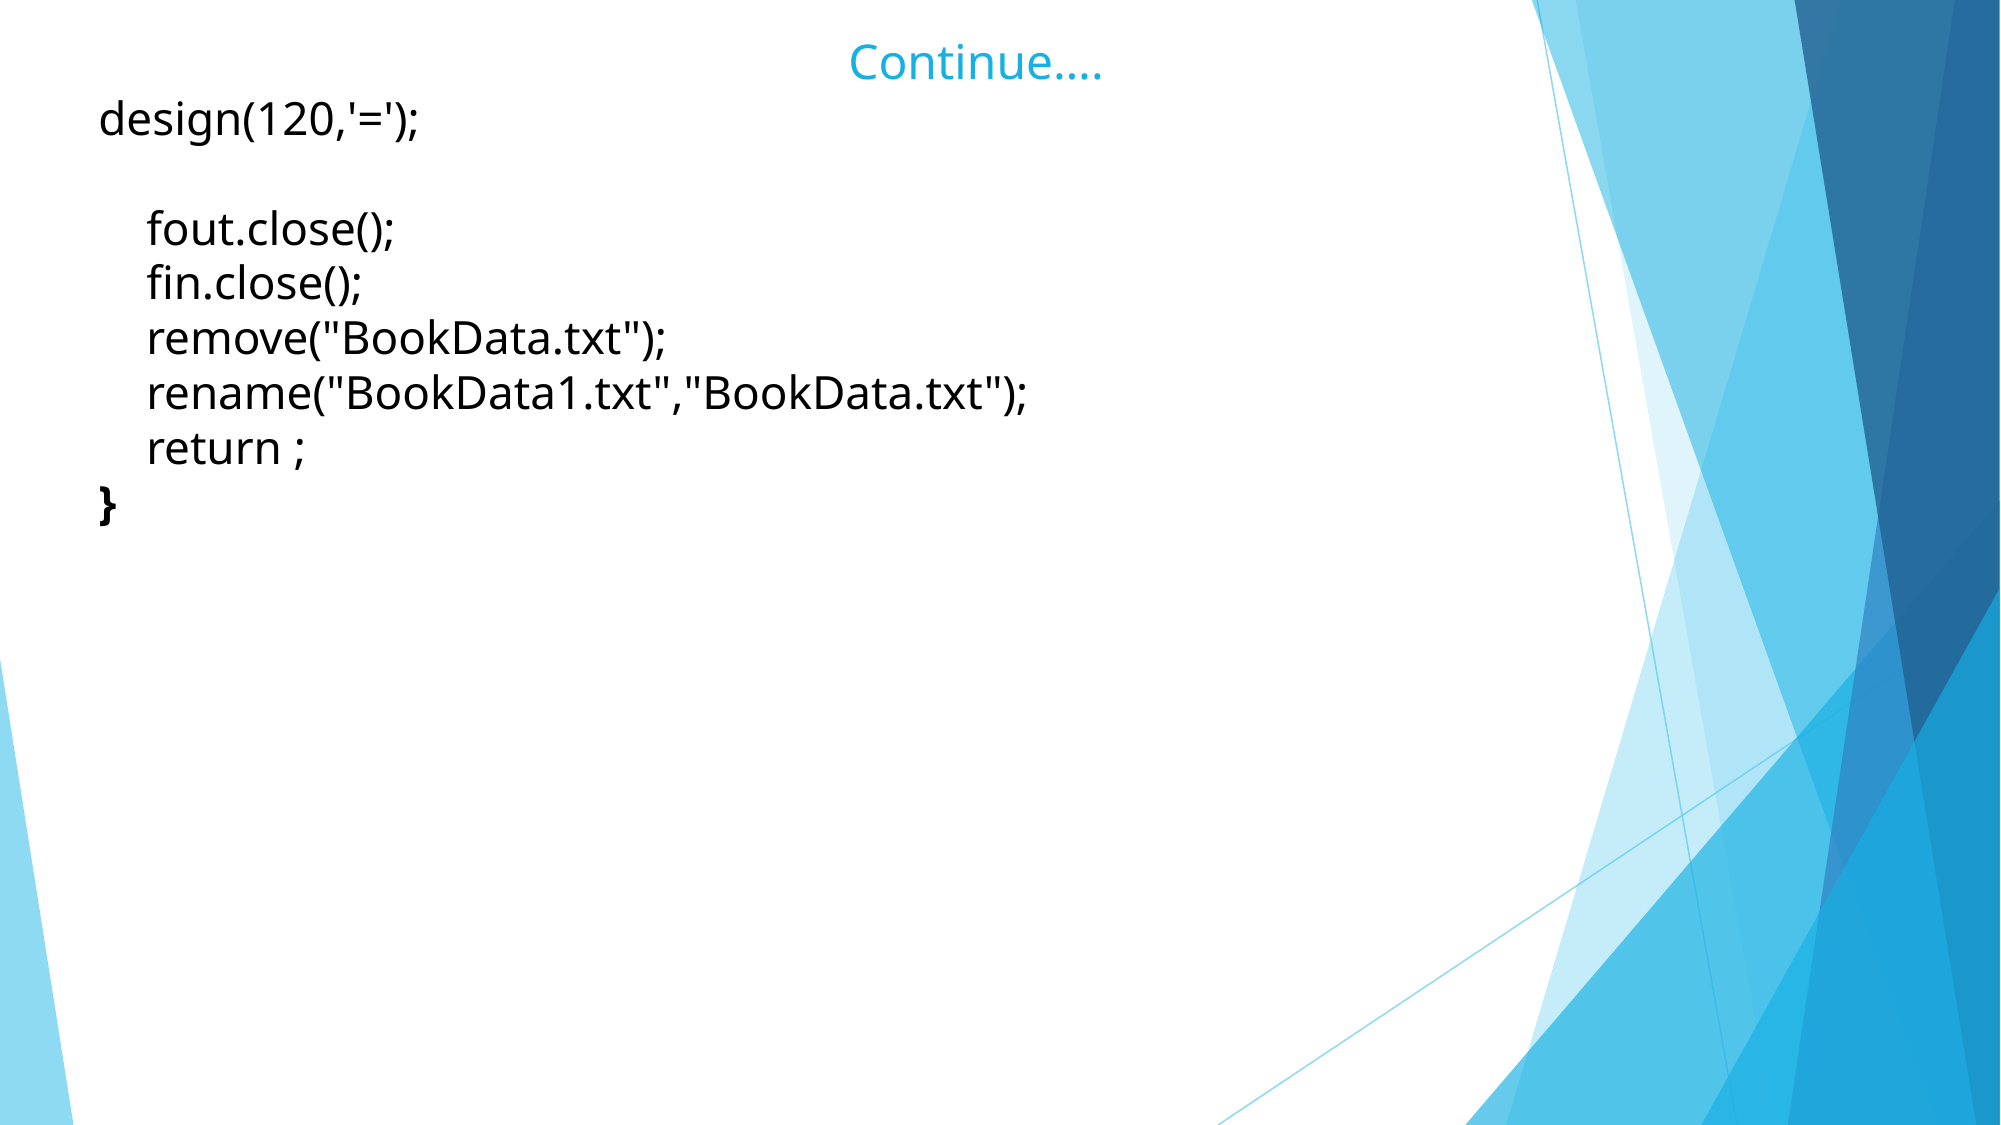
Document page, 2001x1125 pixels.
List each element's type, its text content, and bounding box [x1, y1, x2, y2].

text_box Continue…. design(120,'='); fout.close(); fin.close(); remove("BookData.txt"); rename("BookData1.txt","BookData.txt"); return ; } [83, 16, 1684, 579]
